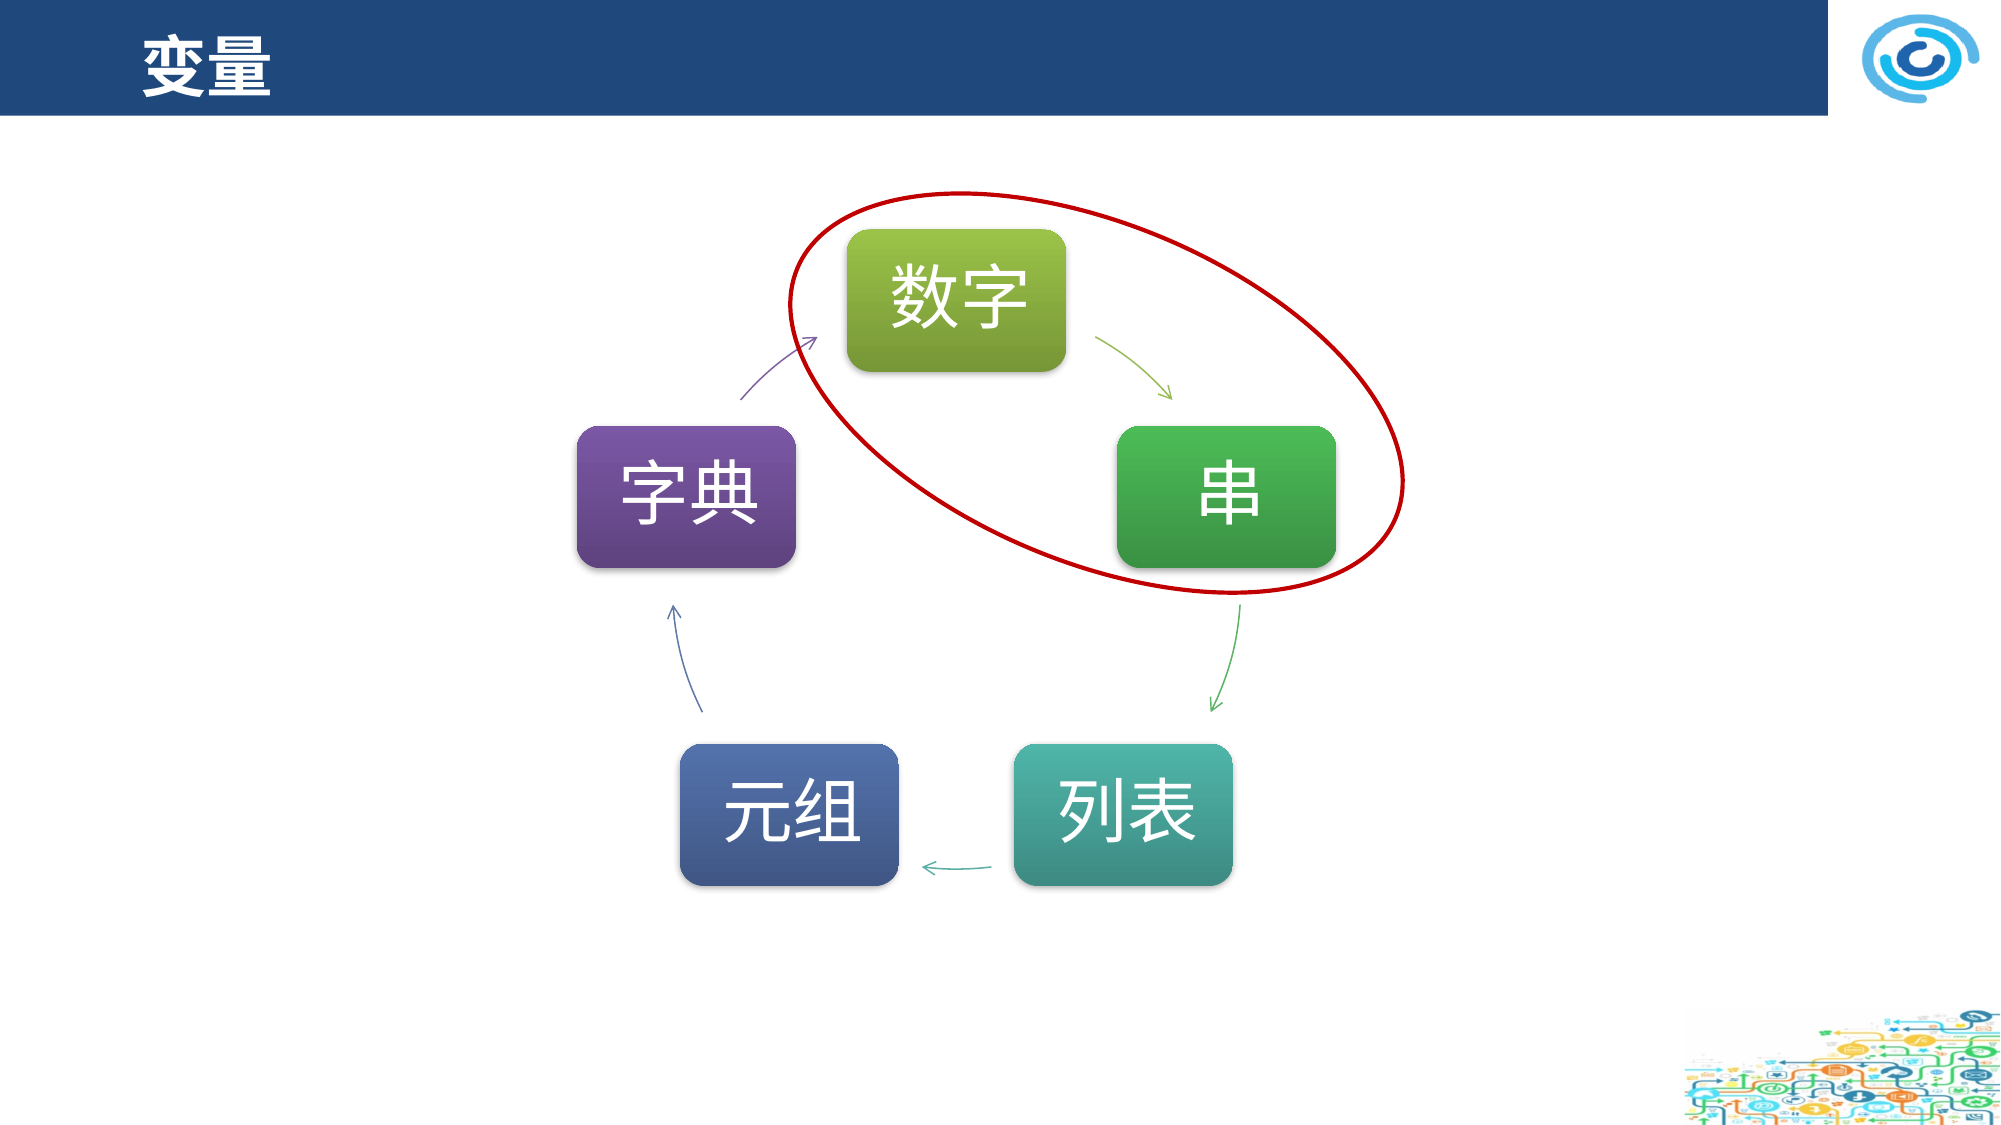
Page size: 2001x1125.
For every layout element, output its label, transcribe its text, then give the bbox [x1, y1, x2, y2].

picture [1859, 11, 1985, 106]
text_box [827, 191, 1142, 227]
title 变量 [124, 11, 1829, 118]
picture [1685, 1008, 2001, 1125]
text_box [456, 228, 1457, 897]
